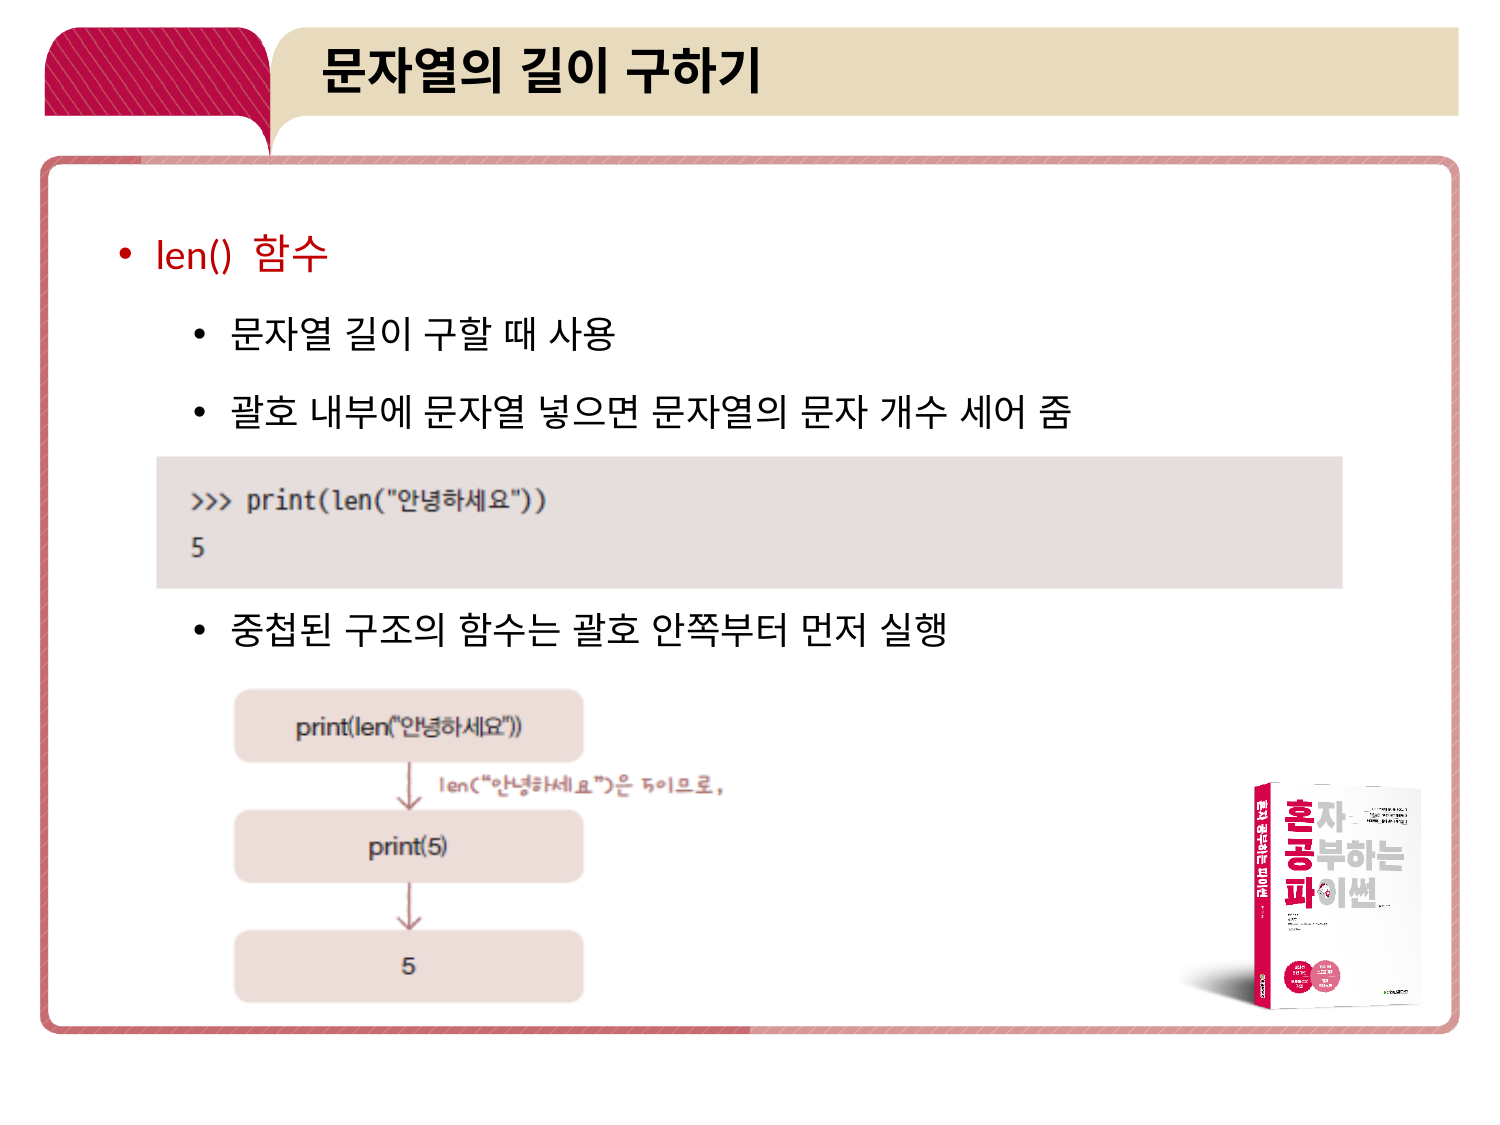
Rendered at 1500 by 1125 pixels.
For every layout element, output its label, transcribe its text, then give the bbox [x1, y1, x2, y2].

picture [0, 0, 1500, 1043]
title 문자열의 길이 구하기 [306, 42, 1385, 105]
list len() 함수 문자열 길이 구할 때 사용 괄호 내부에 문자열 넣으면 문자열의 문자 개수 세어 줌 중첩된 구조의 함수는 괄호 안쪽부터 먼저 실행 [103, 195, 1397, 1014]
